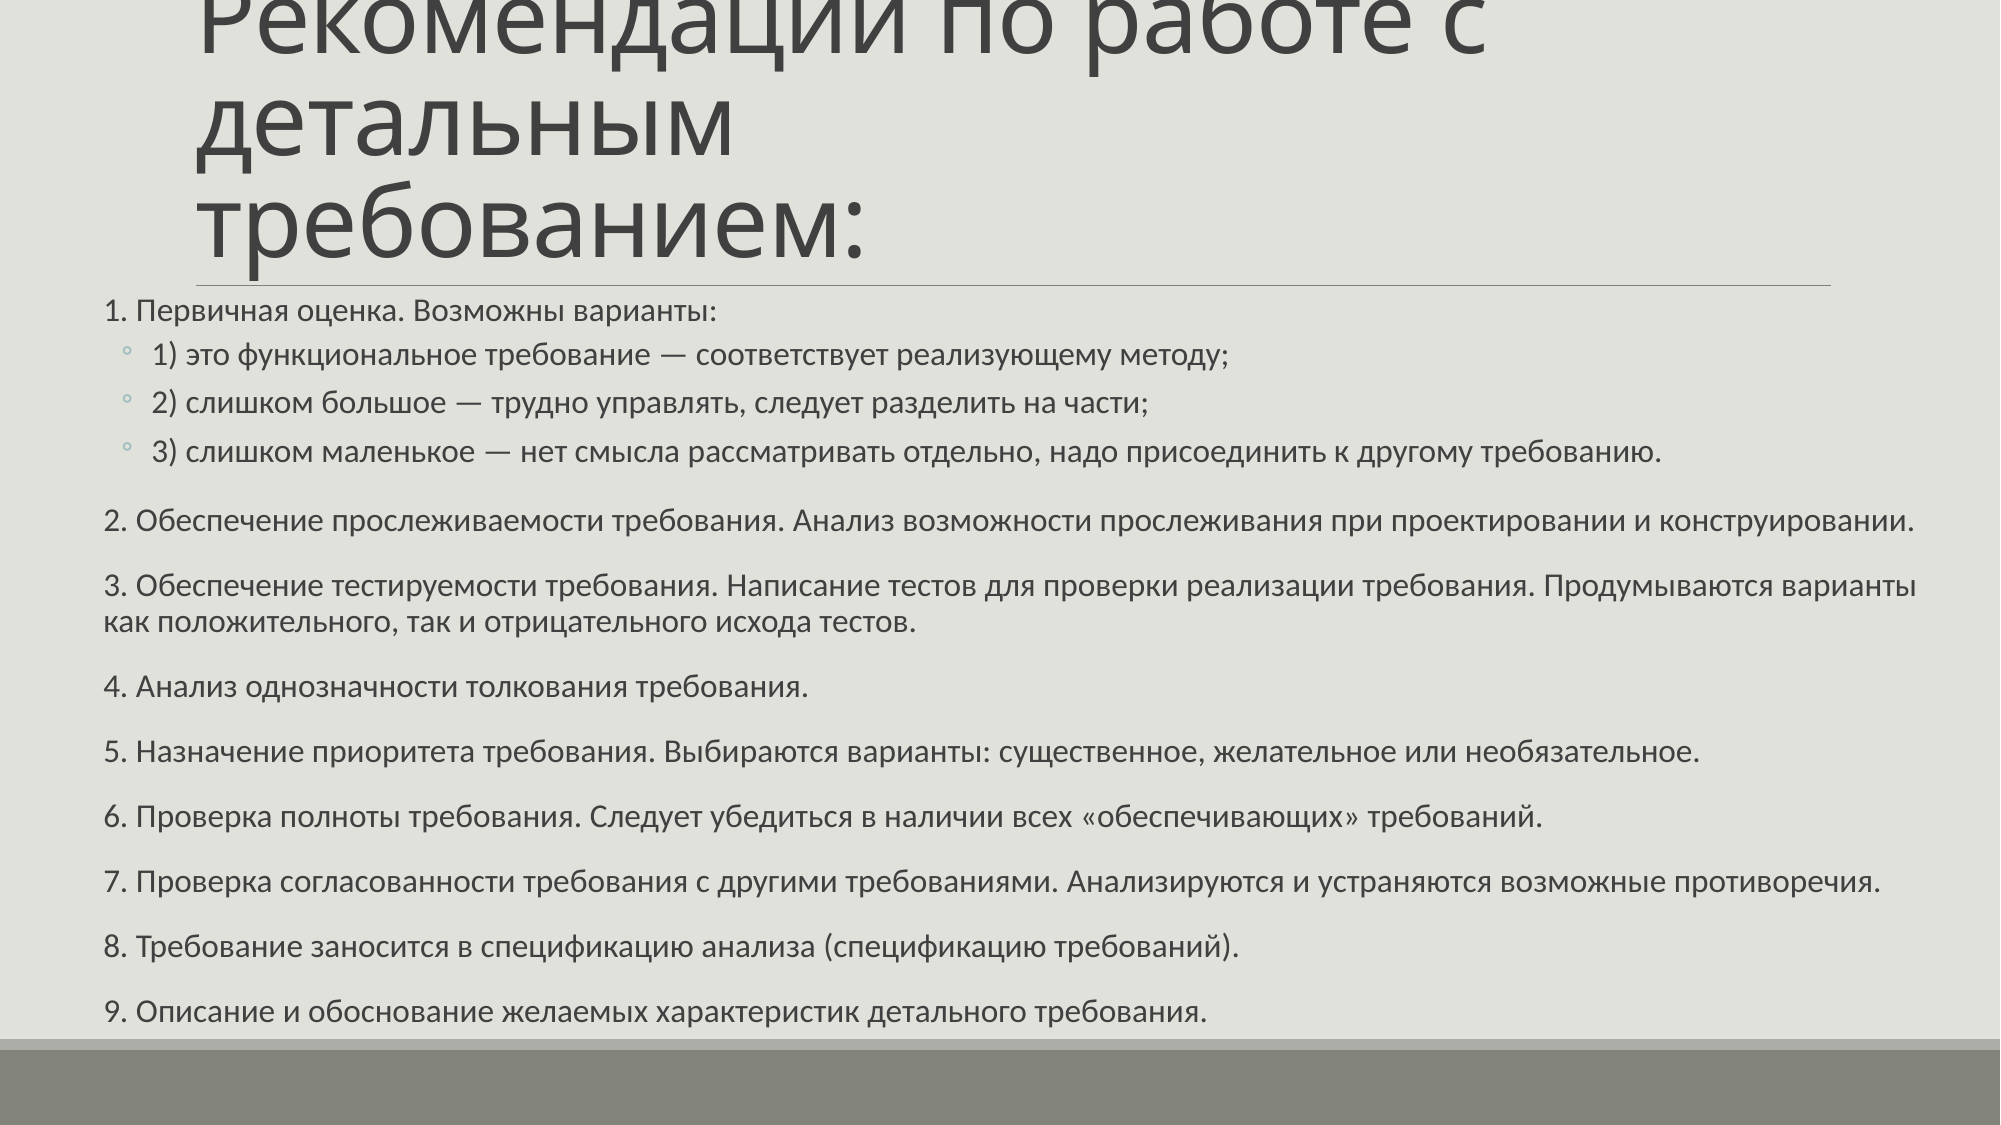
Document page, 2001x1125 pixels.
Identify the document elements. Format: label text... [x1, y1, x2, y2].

title Рекомендации по работе с детальным требованием: [180, 47, 1830, 285]
list 1. Первичная оценка. Возможны варианты: 1) это функциональное требование — соответствует реализующему методу; 2) слишком большое — трудно управлять, следует разделить на части; 3) слишком маленькое — нет смысла рассматривать отдельно, надо присоединить к другому требованию. 2. Обеспечение прослеживаемости требования. Анализ возможности прослеживания при проектировании и конструировании. 3. Обеспечение тестируемости требования. Написание тестов для проверки реализации требования. Продумываются варианты как положительного, так и отрицательного исхода тестов. 4. Анализ однозначности толкования требования. 5. Назначение приоритета требования. Выбираются варианты: существенное, желательное или необязательное. 6. Проверка полноты требования. Следует убедиться в наличии всех «обеспечивающих» требований. 7. Проверка согласованности требования с другими требованиями. Анализируются и устраняются возможные противоречия. 8. Требование заносится в спецификацию анализа (спецификацию требований). 9. Описание и обоснование желаемых характеристик детального требования. [88, 285, 1935, 1040]
